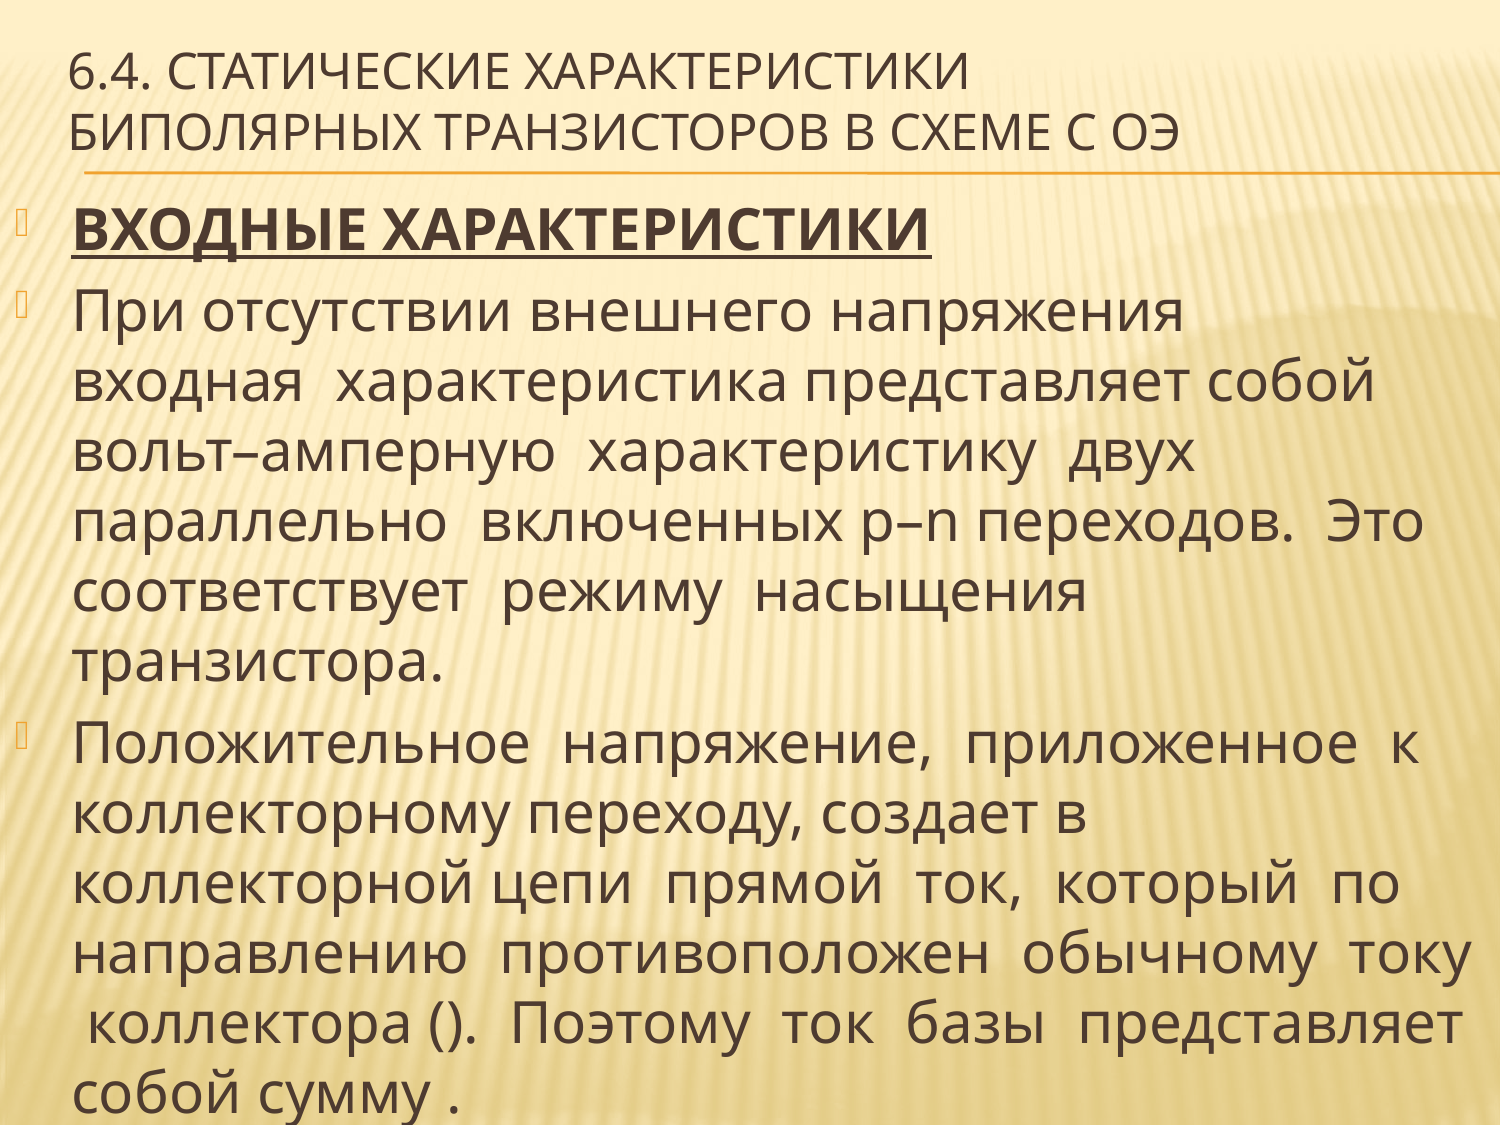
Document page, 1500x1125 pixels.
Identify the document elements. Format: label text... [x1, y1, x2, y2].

title 6.4. Статические характеристики биполярных транзисторов в схеме с ОЭ [53, 30, 1479, 169]
